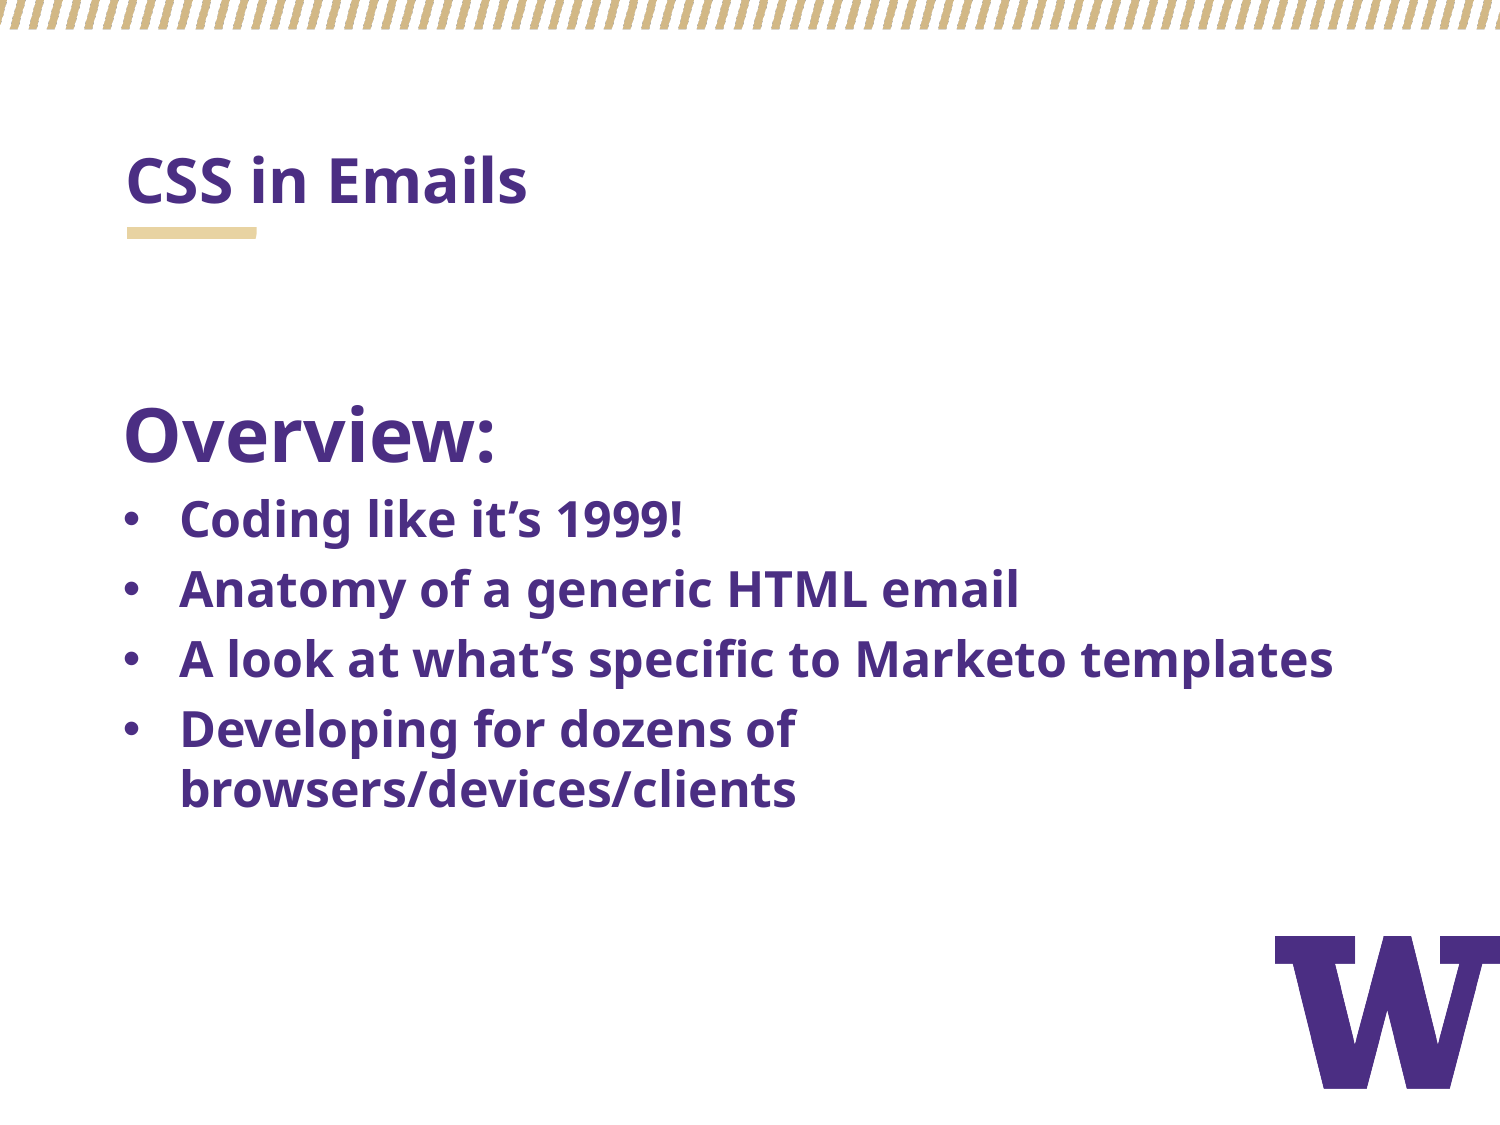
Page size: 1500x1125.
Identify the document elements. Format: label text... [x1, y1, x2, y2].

list Overview: Coding like it’s 1999! Anatomy of a generic HTML email A look at what’s specific to Marketo templates Developing for dozens of browsers/devices/clients [108, 380, 1402, 893]
picture [0, 0, 1500, 33]
picture [1275, 936, 1500, 1089]
title CSS in Emails [110, 59, 1453, 224]
